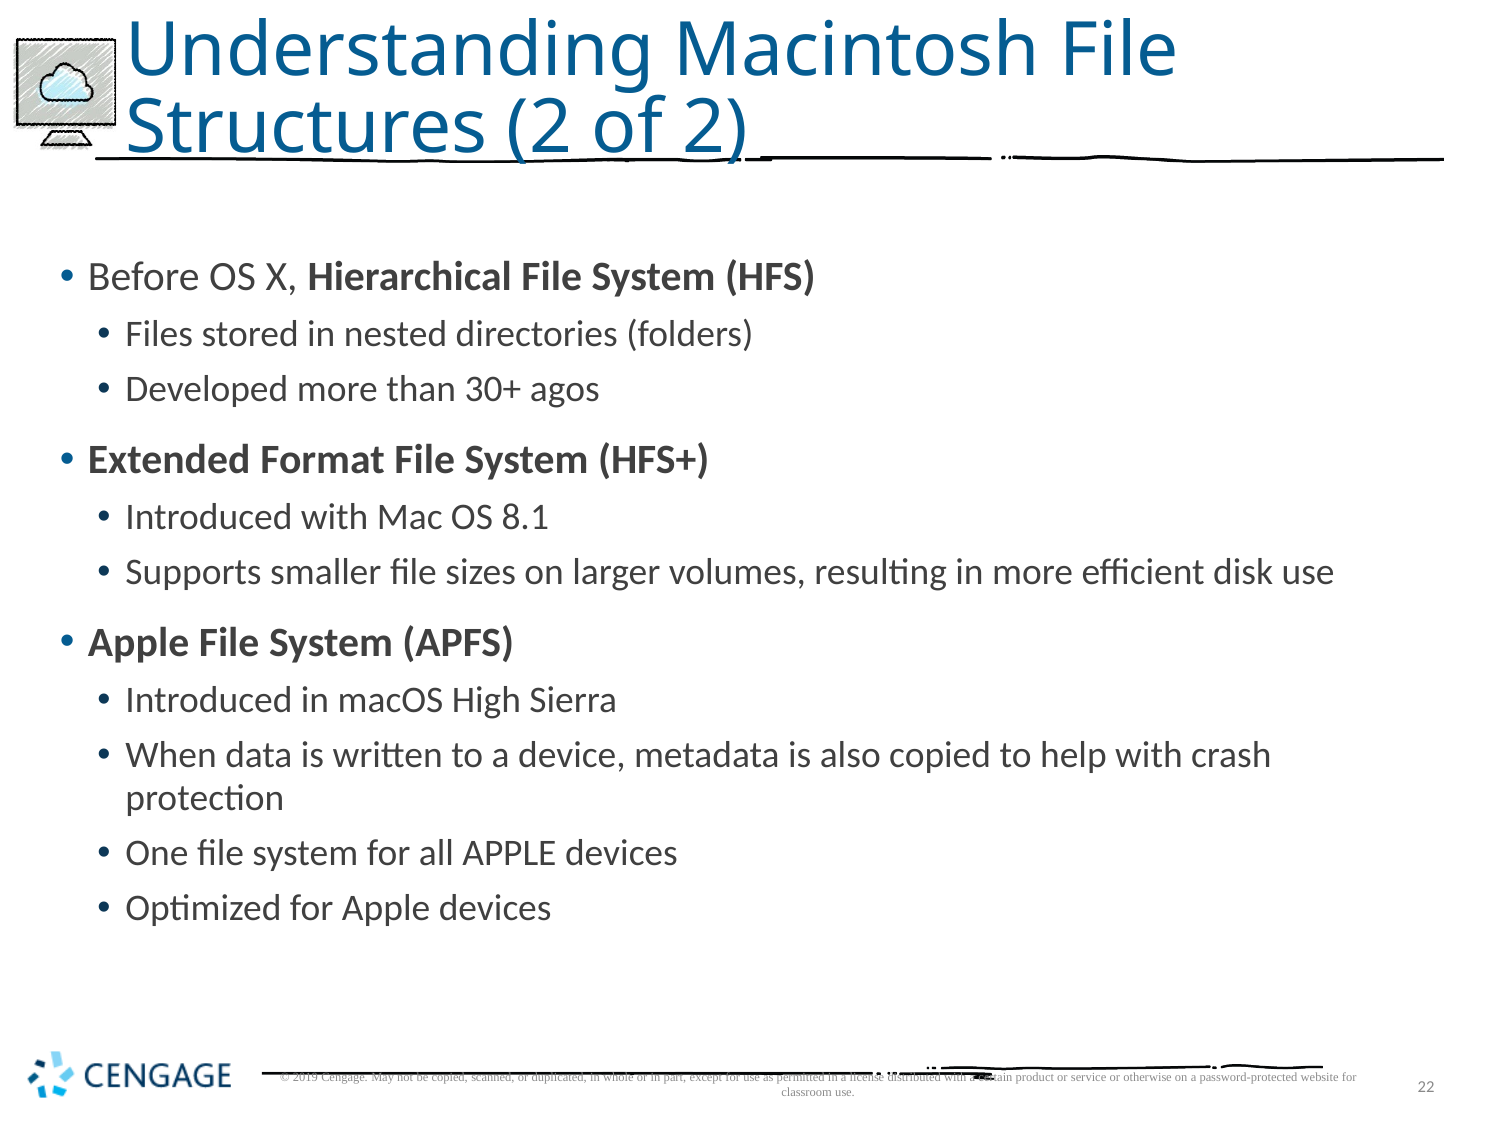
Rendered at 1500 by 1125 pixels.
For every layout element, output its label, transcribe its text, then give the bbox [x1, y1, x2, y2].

picture [261, 1064, 1323, 1079]
picture [7, 1037, 244, 1111]
footer © 2019 Cengage. May not be copied, scanned, or duplicated, in whole or in part, except for use as permitted in a license distributed with a certain product or service or otherwise on a password-protected website for classroom use. [261, 1079, 1375, 1120]
picture [95, 155, 125, 163]
picture [12, 36, 117, 151]
list Before OS X, Hierarchical File System (HFS) Files stored in nested directories (folders) Developed more than 30+ agos Extended Format File System (HFS+) Introduced with Mac OS 8.1 Supports smaller file sizes on larger volumes, resulting in more efficient disk use Apple File System (APFS) Introduced in macOS High Sierra When data is written to a device, metadata is also copied to help with crash protection One file system for all APPLE devices Optimized for Apple devices [59, 252, 1441, 937]
title Understanding Macintosh File Structures (2 of 2) [125, 13, 1442, 169]
